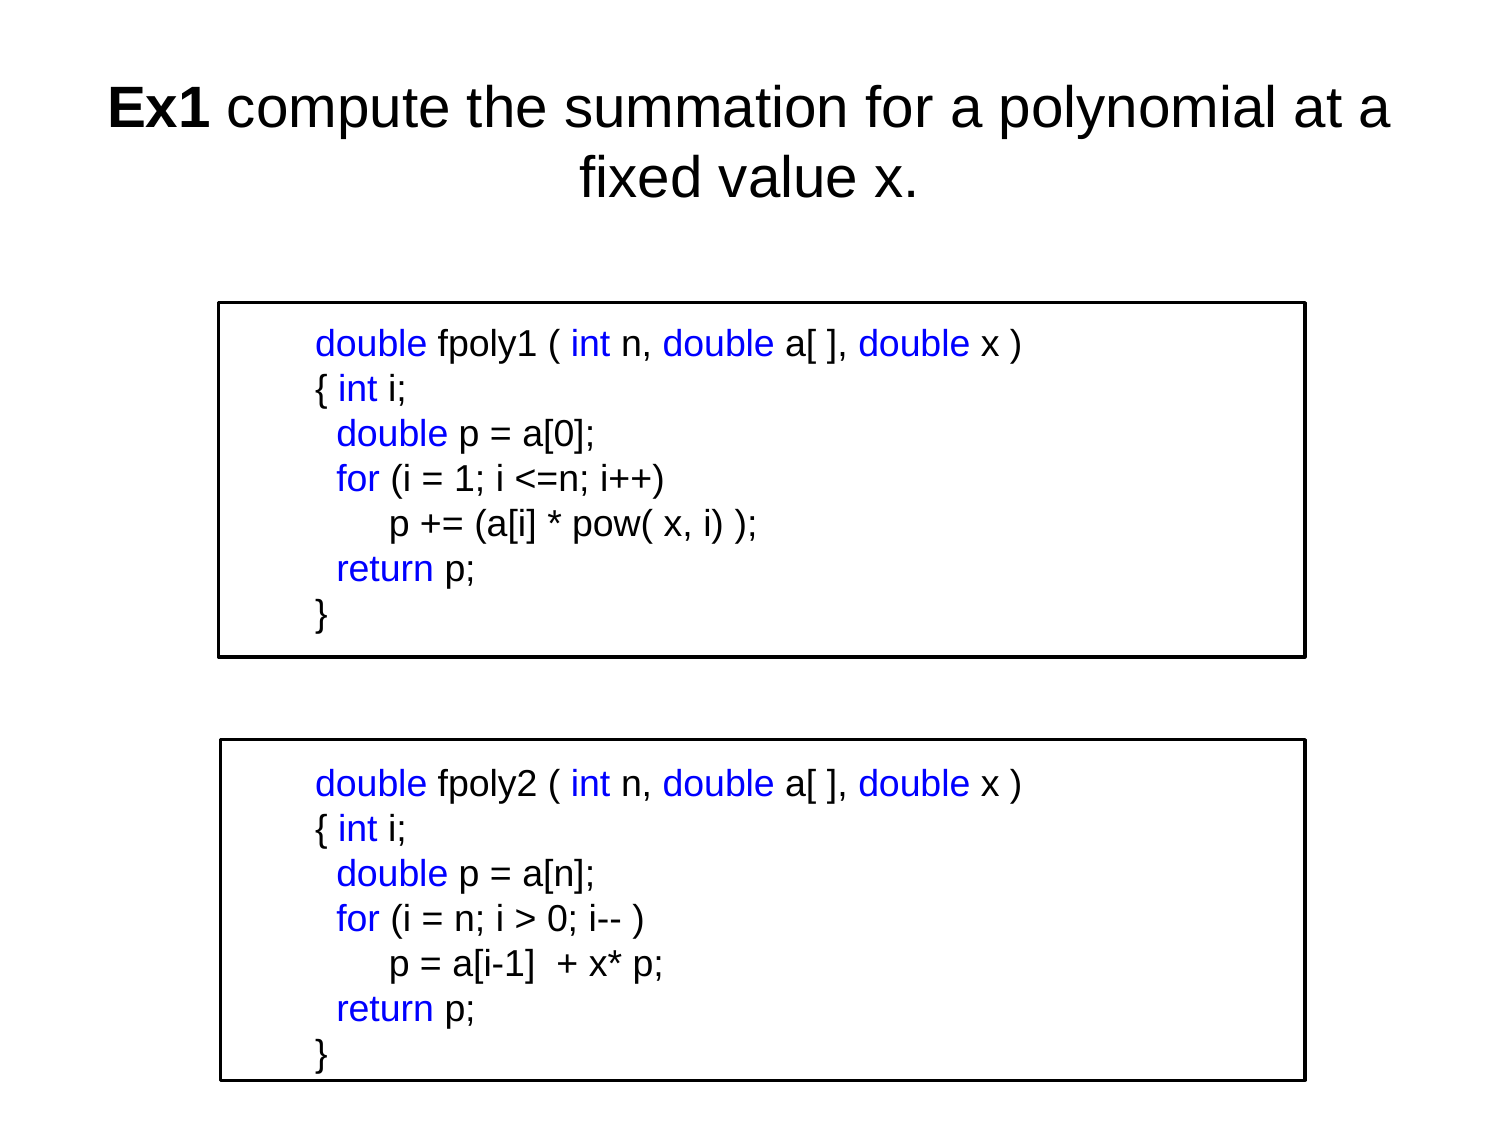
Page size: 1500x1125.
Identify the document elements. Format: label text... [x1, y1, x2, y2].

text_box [86, 635, 1437, 1081]
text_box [218, 302, 1306, 634]
title Ex1 compute the summation for a polynomial at a fixed value x. [74, 44, 1426, 233]
